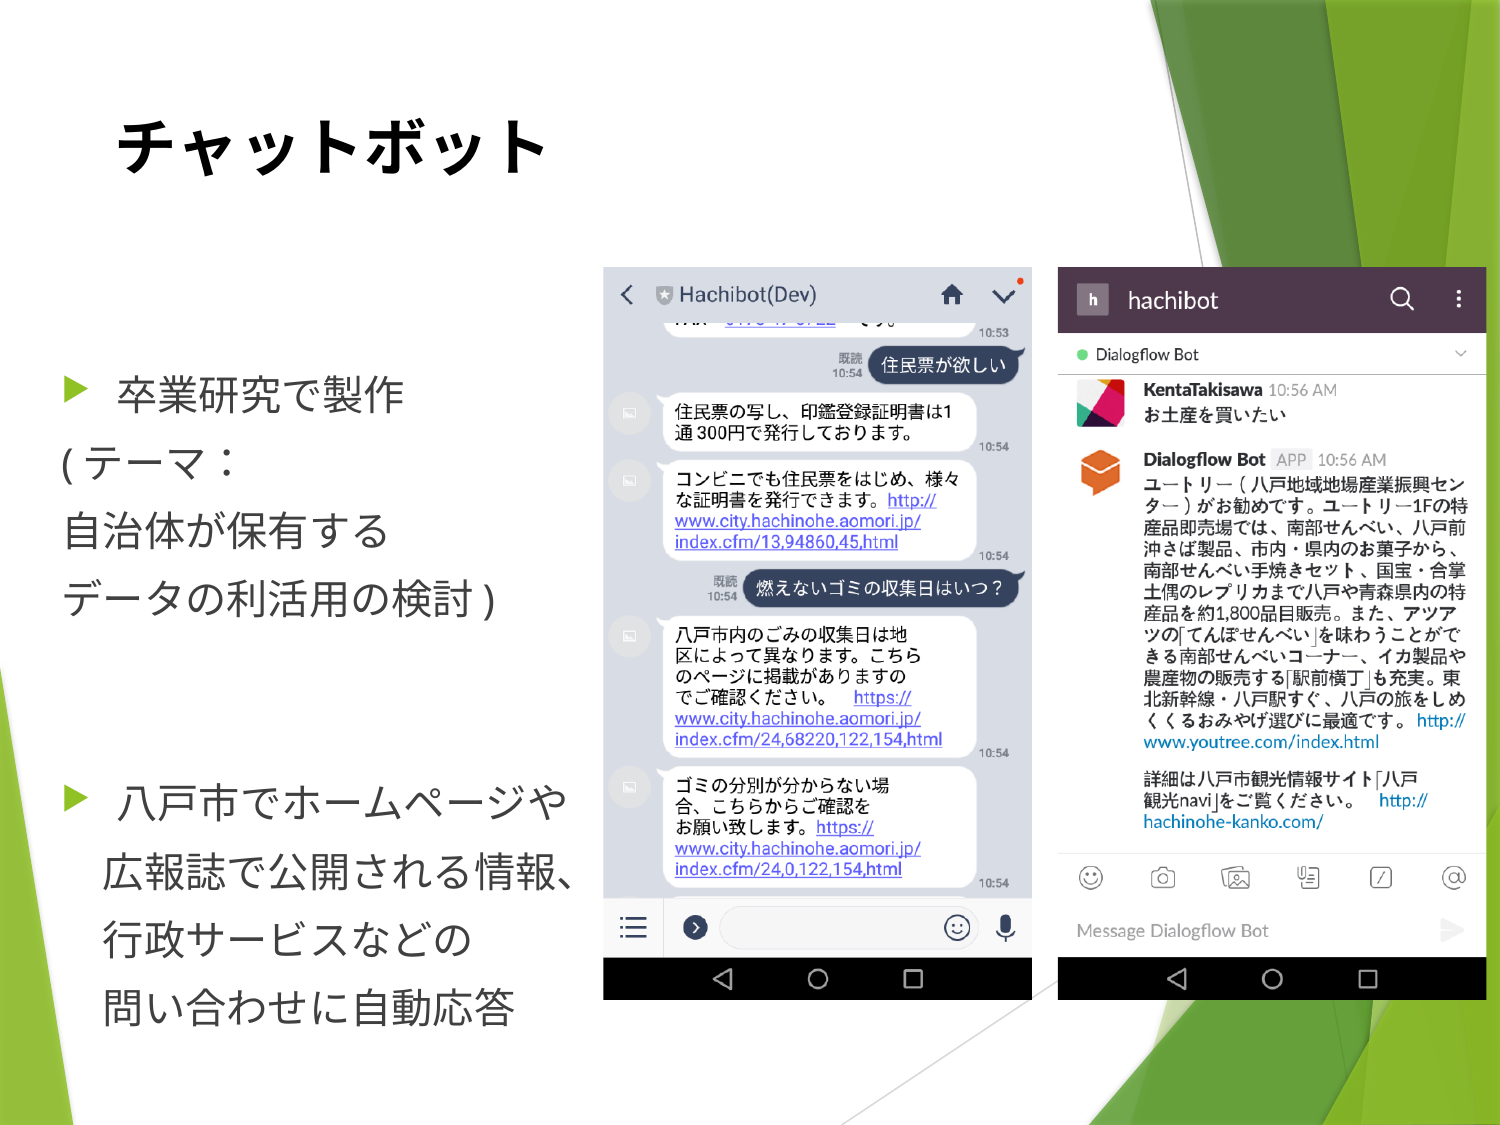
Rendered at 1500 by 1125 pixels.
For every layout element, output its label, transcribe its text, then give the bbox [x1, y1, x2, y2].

title チャットボット [99, 99, 1142, 295]
text_box 卒業研究で製作 (テーマ： 自治体が保有する データの利活用の検討) 八戸市でホームページや 広報誌で公開される情報、 行政サービスなどの 問い合わせに自動応答 [50, 295, 1260, 1042]
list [602, 267, 1033, 1001]
picture [1057, 267, 1487, 1001]
